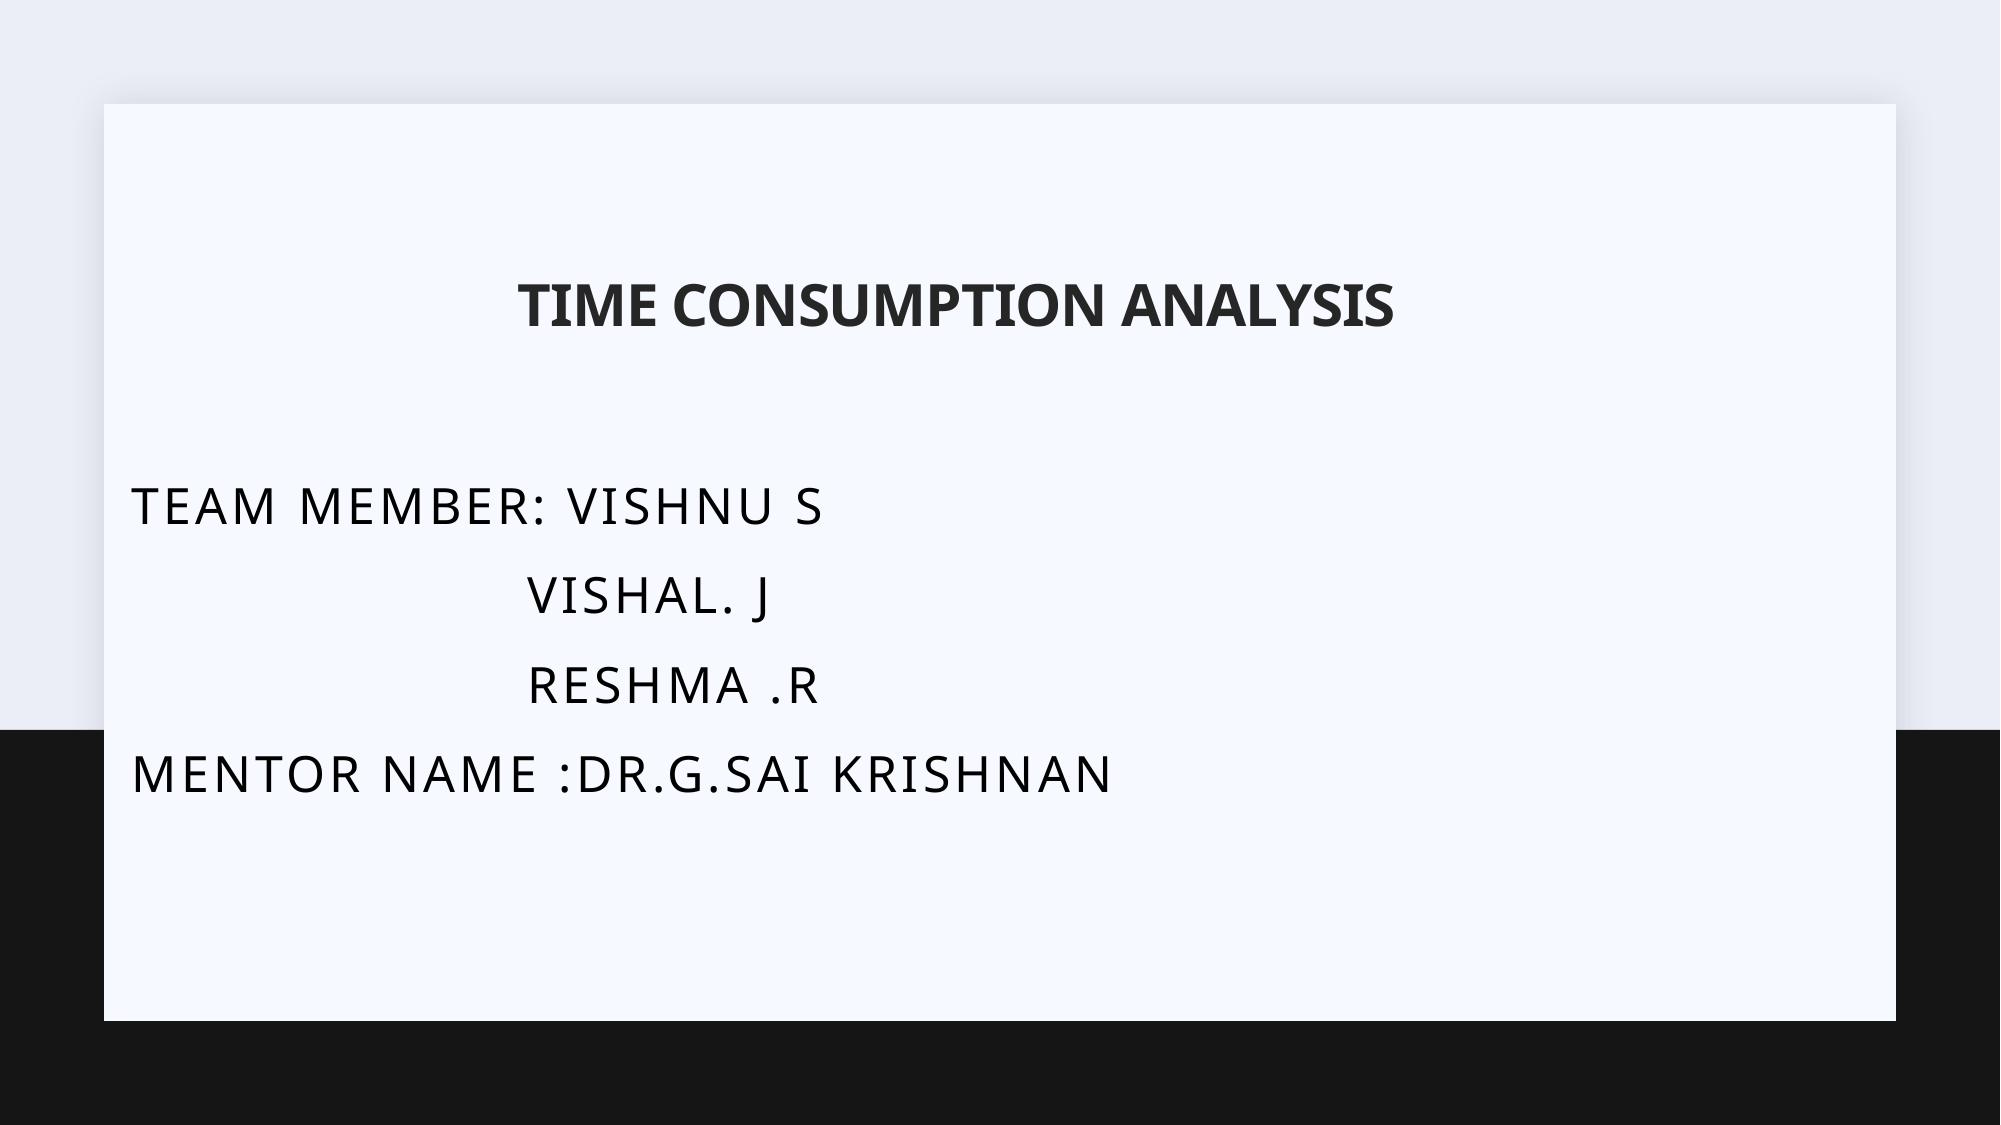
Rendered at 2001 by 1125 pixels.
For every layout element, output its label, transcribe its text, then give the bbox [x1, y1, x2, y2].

subtitle Team member: Vishnu S Vishal. J Reshma .R Mentor Name :DR.g.Sai krishnan [116, 467, 1831, 950]
title Time Consumption analysis [502, 105, 2000, 347]
